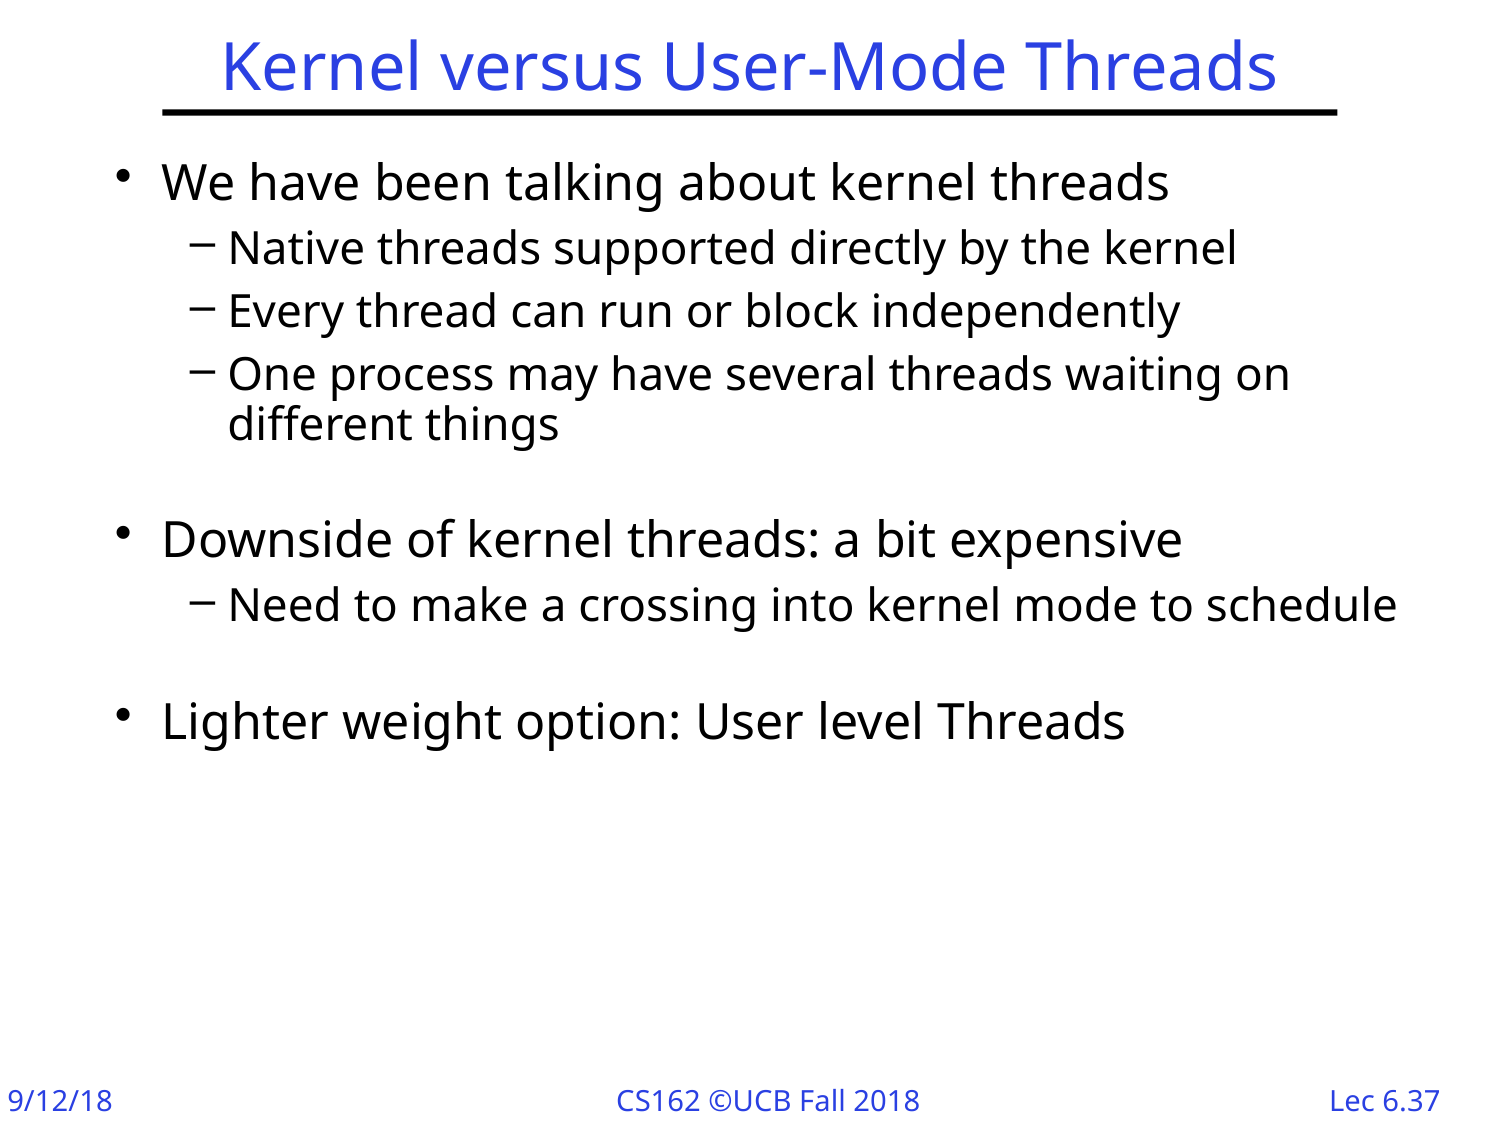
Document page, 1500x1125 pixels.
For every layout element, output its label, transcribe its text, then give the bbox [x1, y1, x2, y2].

list We have been talking about kernel threads Native threads supported directly by the kernel Every thread can run or block independently One process may have several threads waiting on different things Downside of kernel threads: a bit expensive Need to make a crossing into kernel mode to schedule Lighter weight option: User level Threads [99, 149, 1450, 988]
title Kernel versus User-Mode Threads [162, 24, 1338, 113]
